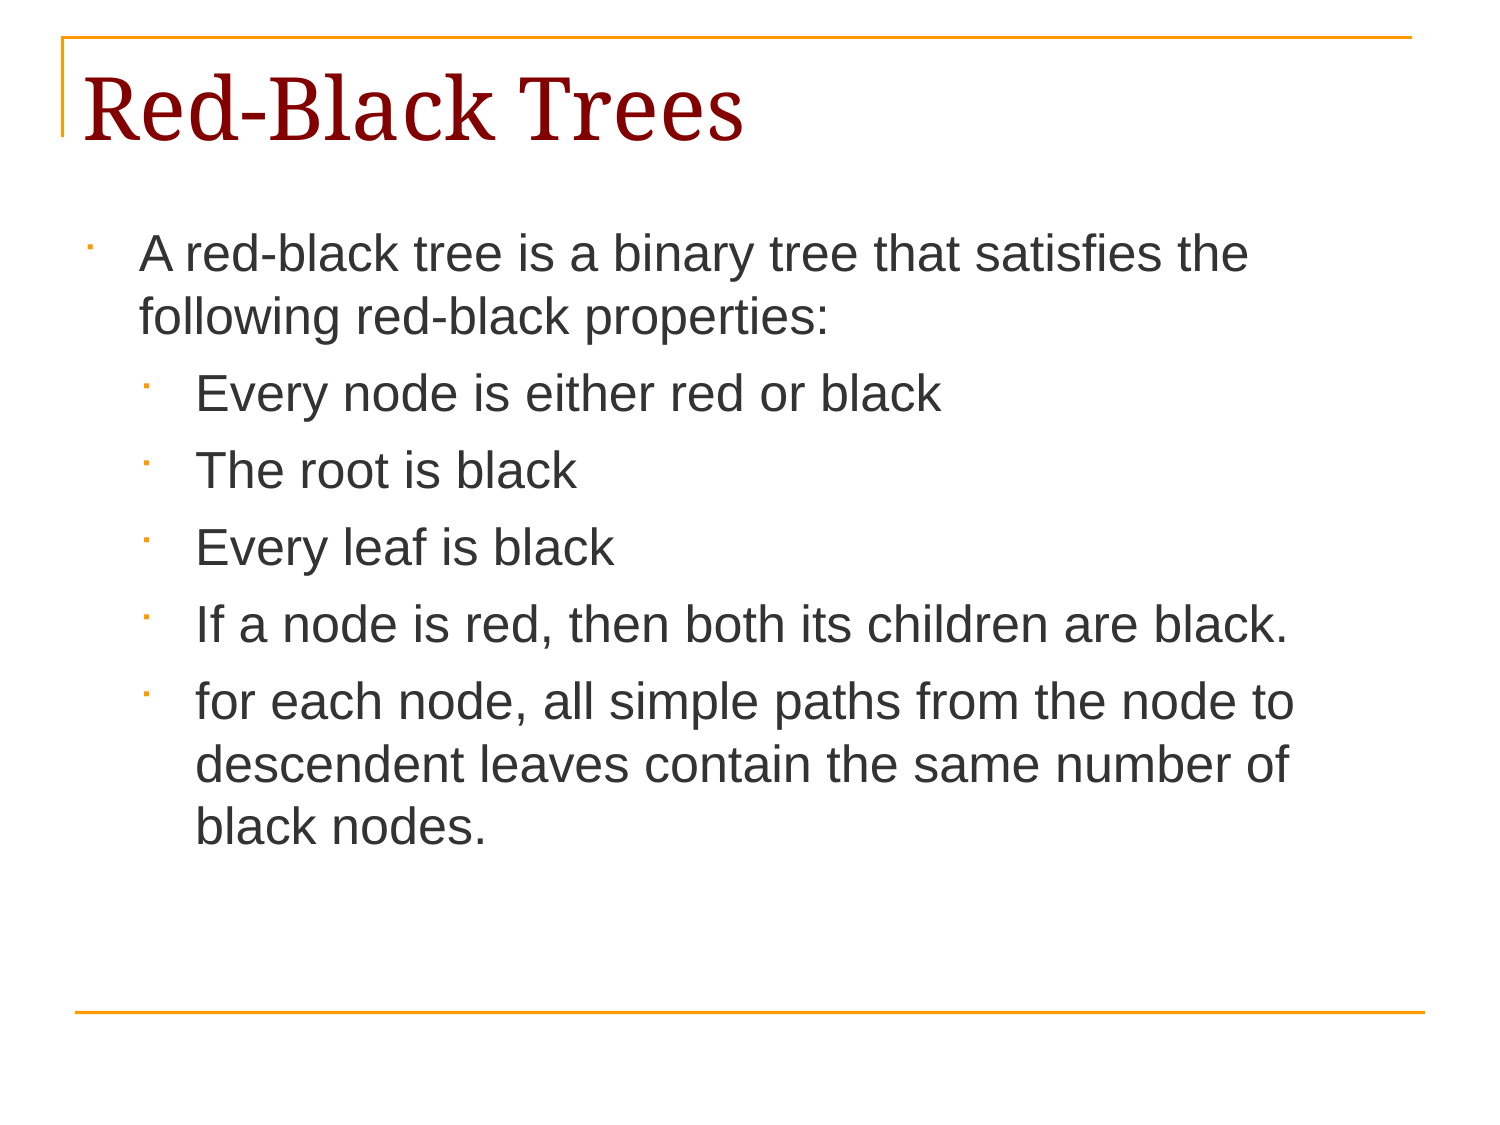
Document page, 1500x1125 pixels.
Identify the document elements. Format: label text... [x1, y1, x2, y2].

title Red-Black Trees [74, 45, 1426, 201]
list A red-black tree is a binary tree that satisfies the following red-black properties: Every node is either red or black The root is black Every leaf is black If a node is red, then both its children are black. for each node, all simple paths from the node to descendent leaves contain the same number of black nodes. [74, 211, 1426, 994]
